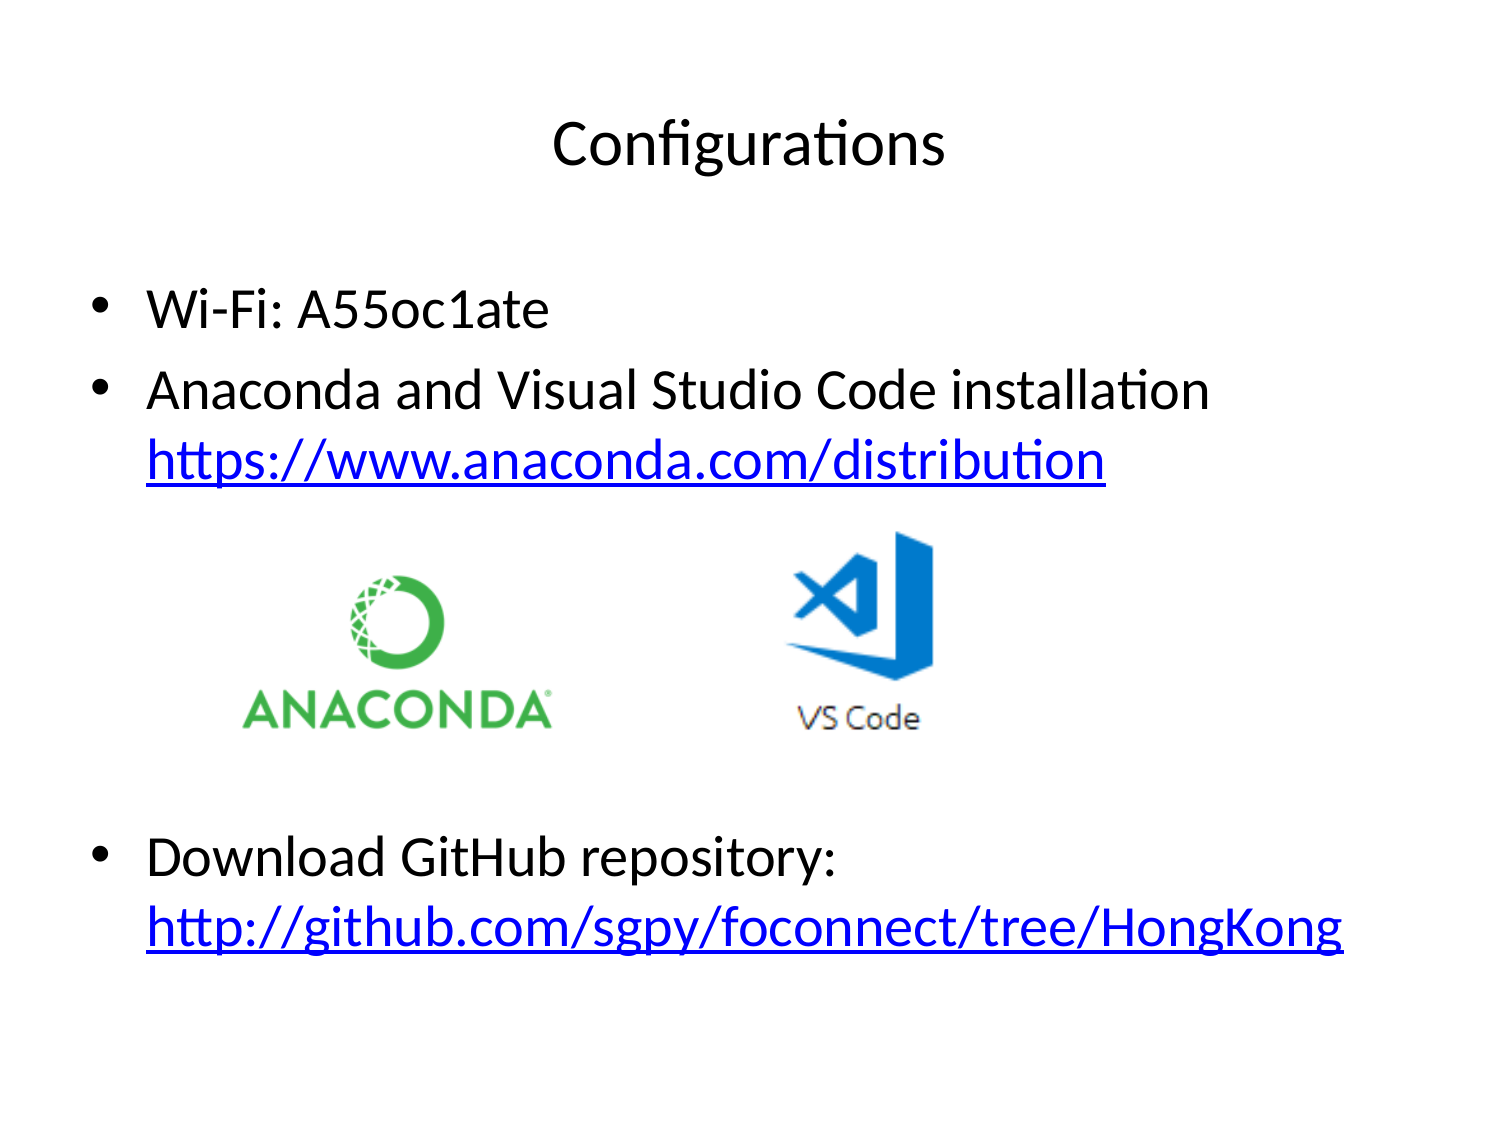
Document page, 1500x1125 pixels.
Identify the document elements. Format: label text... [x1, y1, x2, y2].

title Configurations [75, 45, 1425, 233]
picture [212, 567, 583, 744]
list Wi-Fi: A55oc1ate Anaconda and Visual Studio Code installation https://www.anaconda.com/distribution Download GitHub repository: http://github.com/sgpy/foconnect/tree/HongKong [75, 262, 1425, 1005]
picture [720, 523, 1004, 744]
